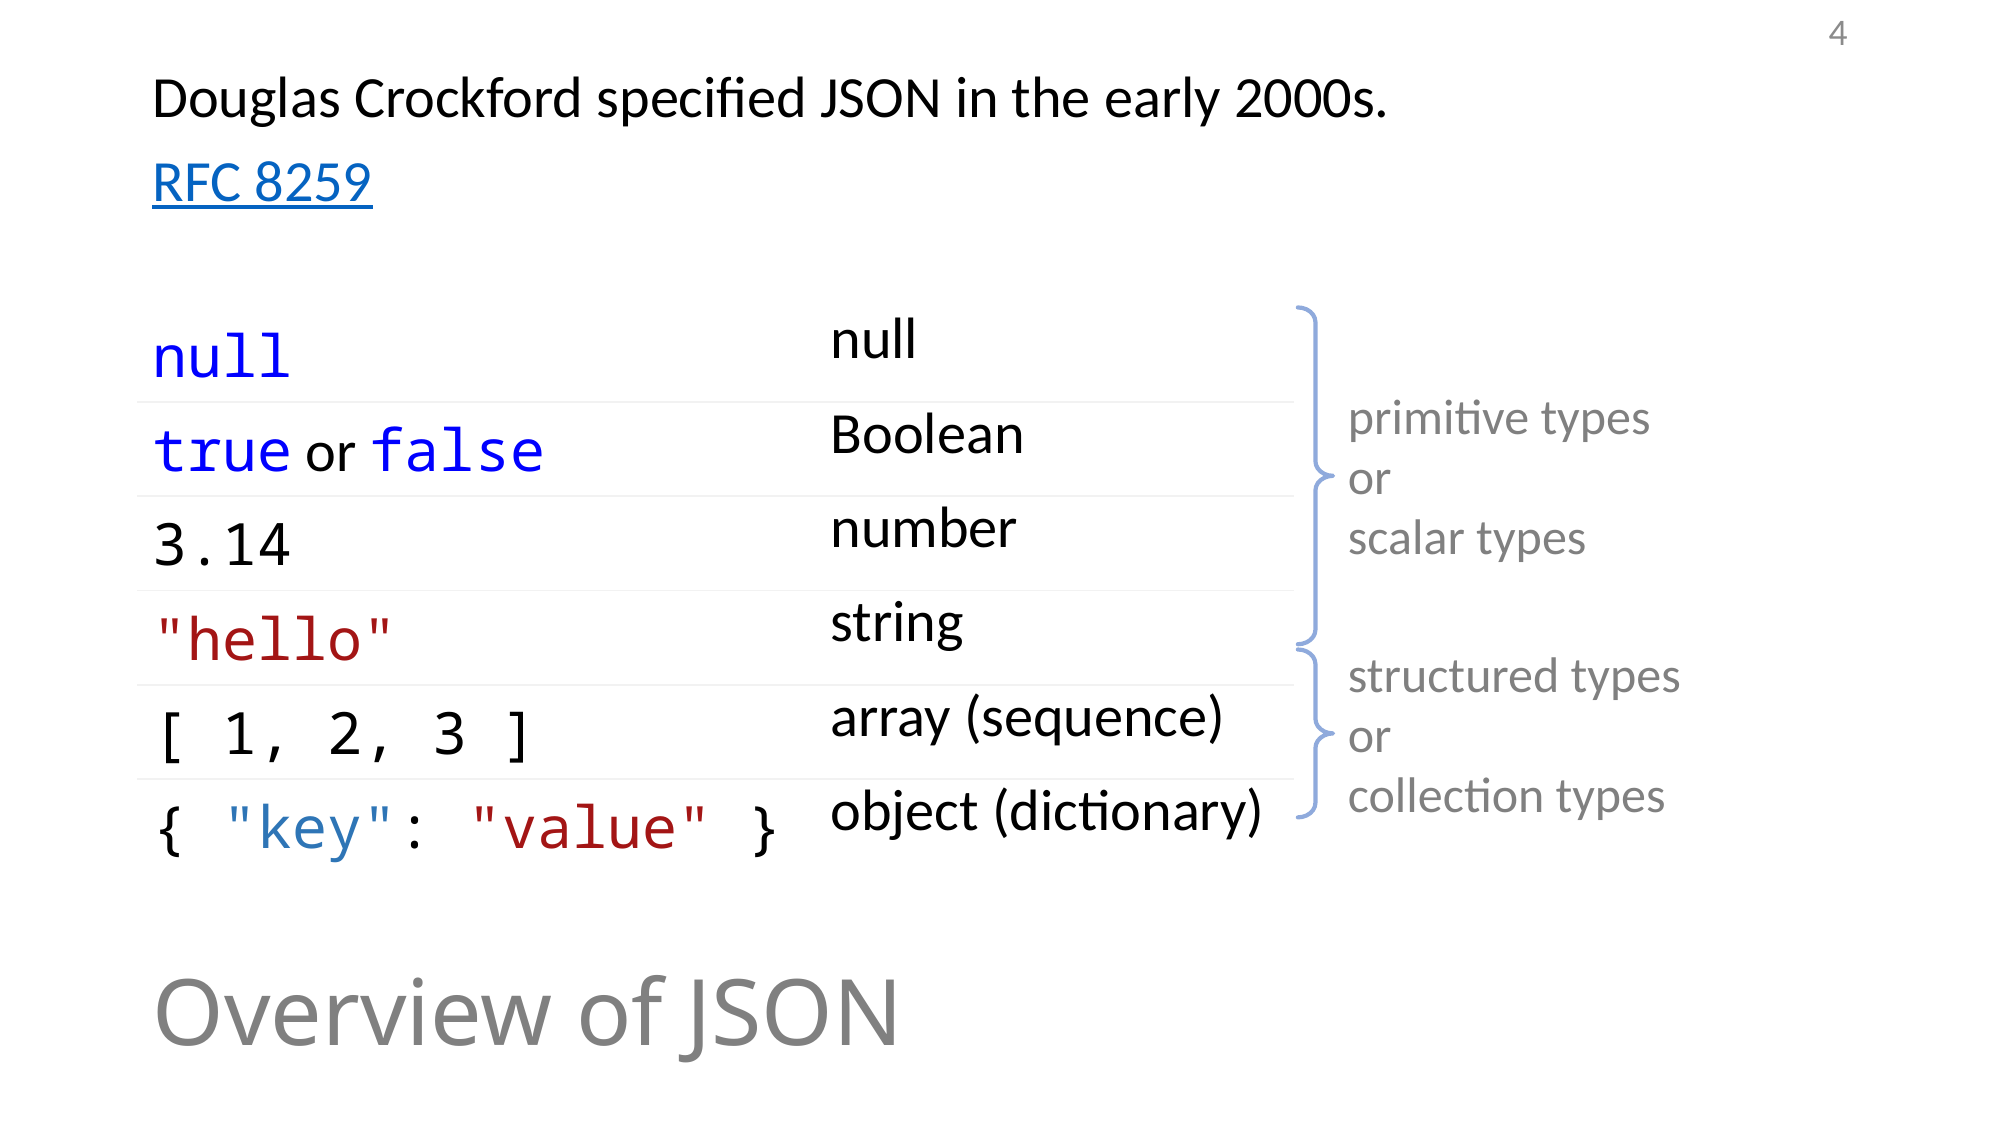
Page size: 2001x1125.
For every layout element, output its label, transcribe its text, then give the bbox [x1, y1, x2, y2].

table_cell "hello" [137, 591, 816, 684]
text_box [1297, 306, 1333, 645]
table_header null [137, 308, 816, 401]
table_cell number [816, 497, 1294, 590]
list Douglas Crockford specified JSON in the early 2000s. RFC 8259 [137, 59, 1863, 908]
text_box primitive types or scalar types [1333, 376, 1667, 572]
table_cell [ 1, 2, 3 ] [137, 686, 816, 778]
table_cell { "key": "value" } [137, 780, 816, 873]
table_header null [816, 308, 1294, 401]
slide_number 4 [1412, 0, 1863, 60]
table_cell 3.14 [137, 497, 816, 590]
text_box structured types or collection types [1333, 635, 1697, 830]
text_box [1297, 648, 1333, 818]
table_cell array (sequence) [816, 686, 1294, 778]
title Overview of JSON [137, 908, 1863, 1125]
table_cell string [816, 591, 1294, 684]
table_cell Boolean [816, 403, 1294, 495]
table_cell object (dictionary) [816, 780, 1294, 873]
table_cell true or false [137, 403, 816, 495]
